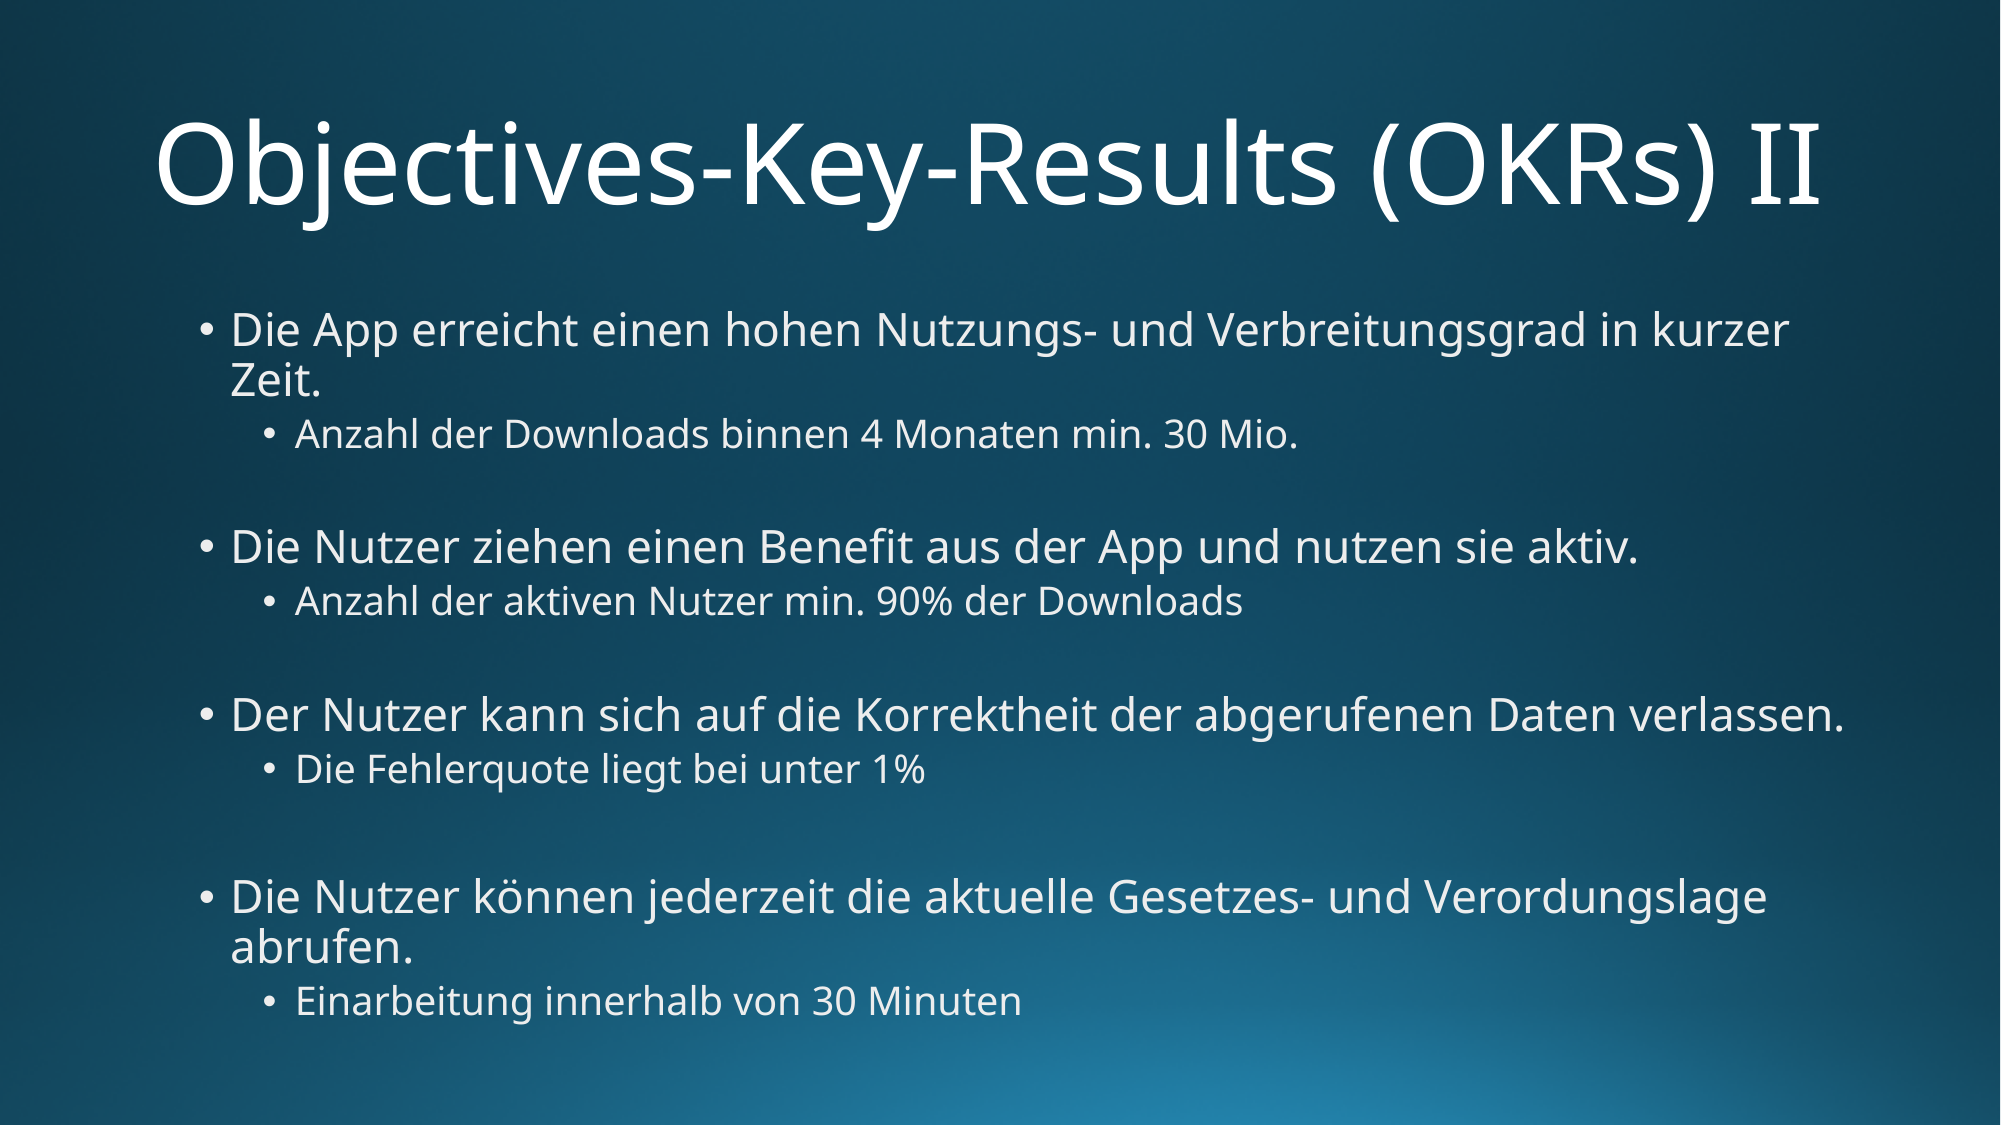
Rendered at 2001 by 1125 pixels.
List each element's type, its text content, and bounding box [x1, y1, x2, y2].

picture [0, 0, 2001, 1125]
text_box Die App erreicht einen hohen Nutzungs- und Verbreitungsgrad in kurzer Zeit. Anzahl der Downloads binnen 4 Monaten min. 30 Mio. Die Nutzer ziehen einen Benefit aus der App und nutzen sie aktiv. Anzahl der aktiven Nutzer min. 90% der Downloads Der Nutzer kann sich auf die Korrektheit der abgerufenen Daten verlassen. Die Fehlerquote liegt bei unter 1% Die Nutzer können jederzeit die aktuelle Gesetzes- und Verordungslage abrufen. Einarbeitung innerhalb von 30 Minuten [183, 299, 1863, 1066]
title Objectives-Key-Results (OKRs) II [137, 59, 1863, 278]
